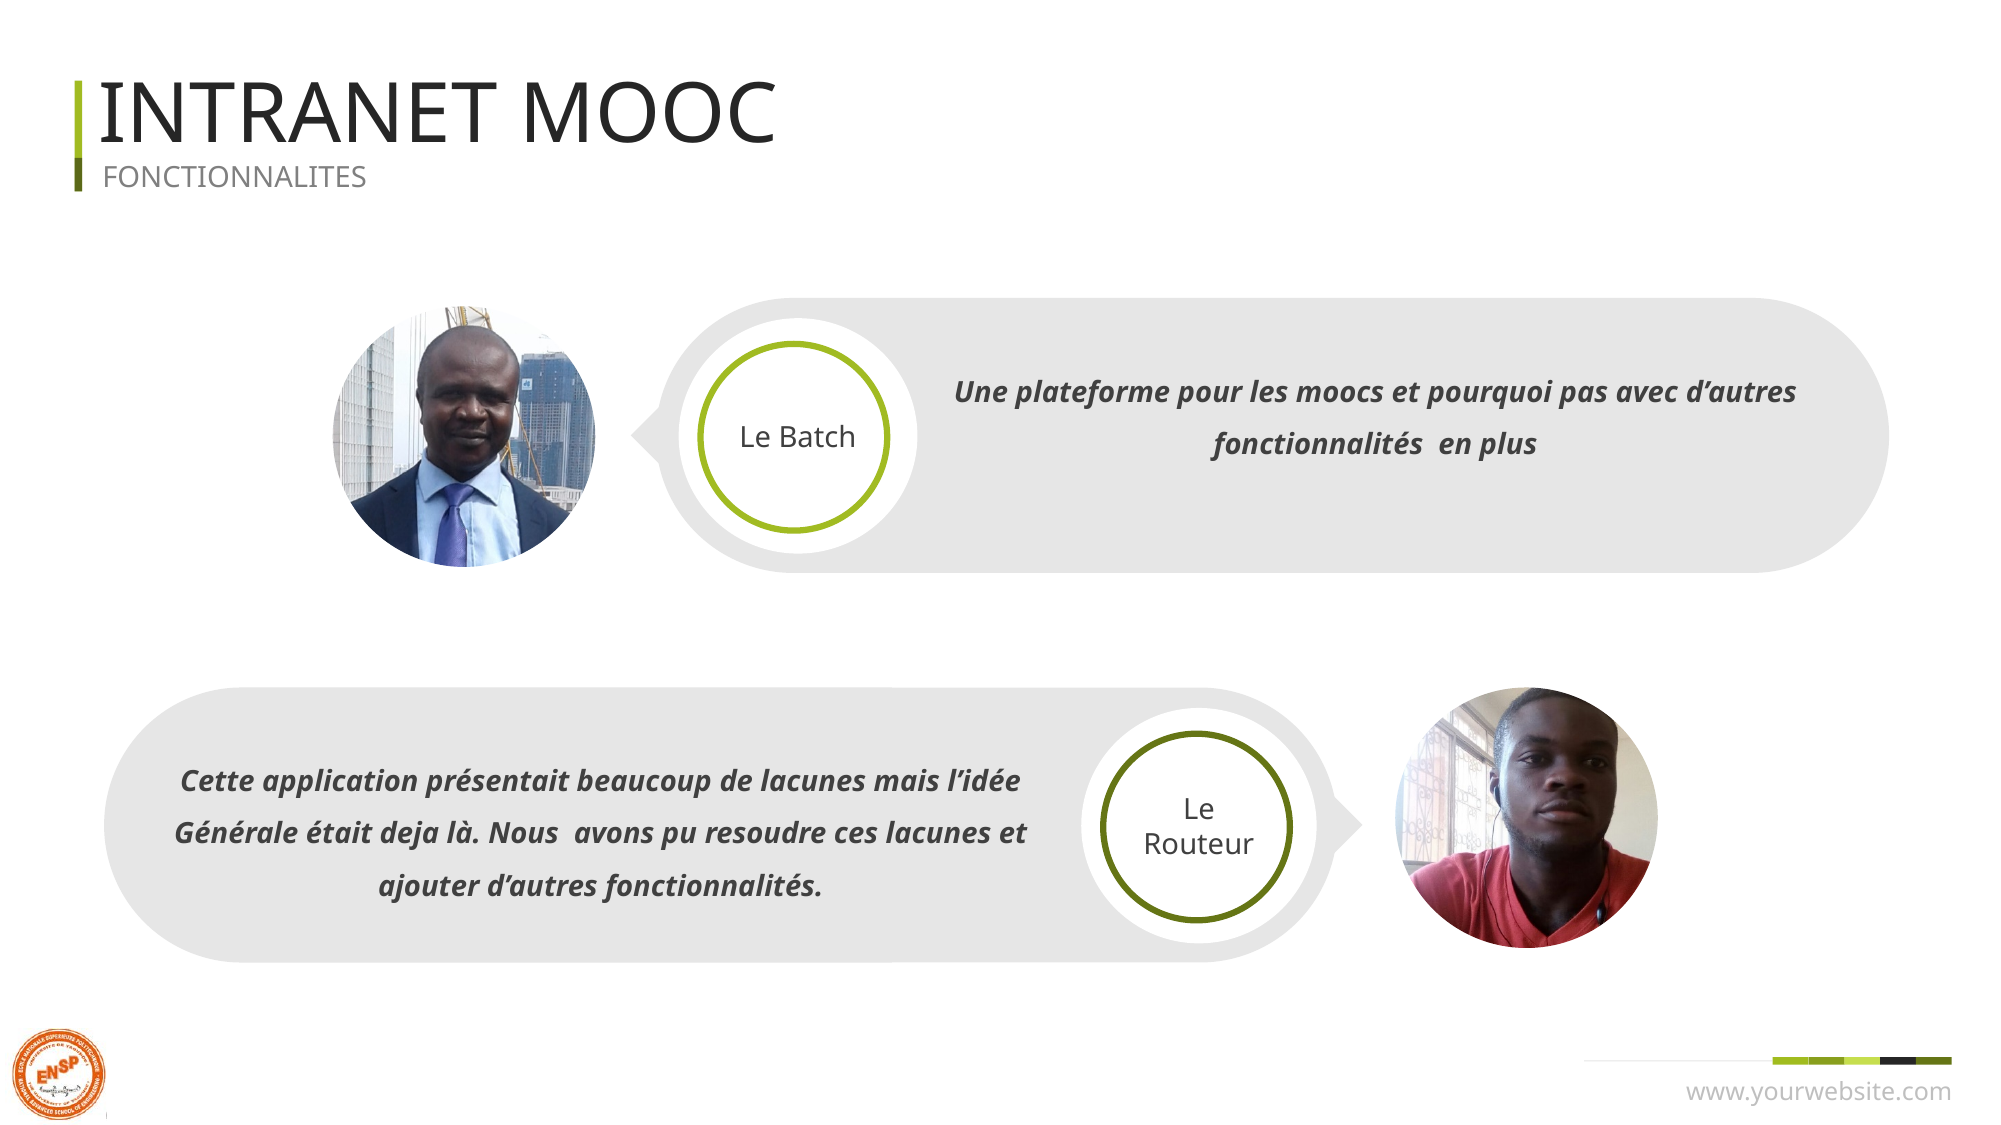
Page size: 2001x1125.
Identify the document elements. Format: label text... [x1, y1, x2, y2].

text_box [678, 318, 918, 554]
text_box [1809, 1056, 1843, 1066]
text_box [1915, 1056, 1953, 1066]
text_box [104, 687, 1363, 963]
text_box [1772, 1056, 1809, 1066]
list INTRANET MOOC [83, 62, 1890, 169]
text_box www.yourwebsite.com [1319, 1068, 1968, 1114]
picture [5, 1028, 107, 1125]
list FONCTIONNALITES [87, 154, 1890, 205]
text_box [1081, 707, 1317, 944]
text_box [630, 297, 1890, 573]
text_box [74, 80, 83, 192]
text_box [1395, 687, 1658, 959]
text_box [332, 306, 596, 578]
text_box [1843, 1056, 1879, 1066]
text_box [1879, 1056, 1915, 1066]
